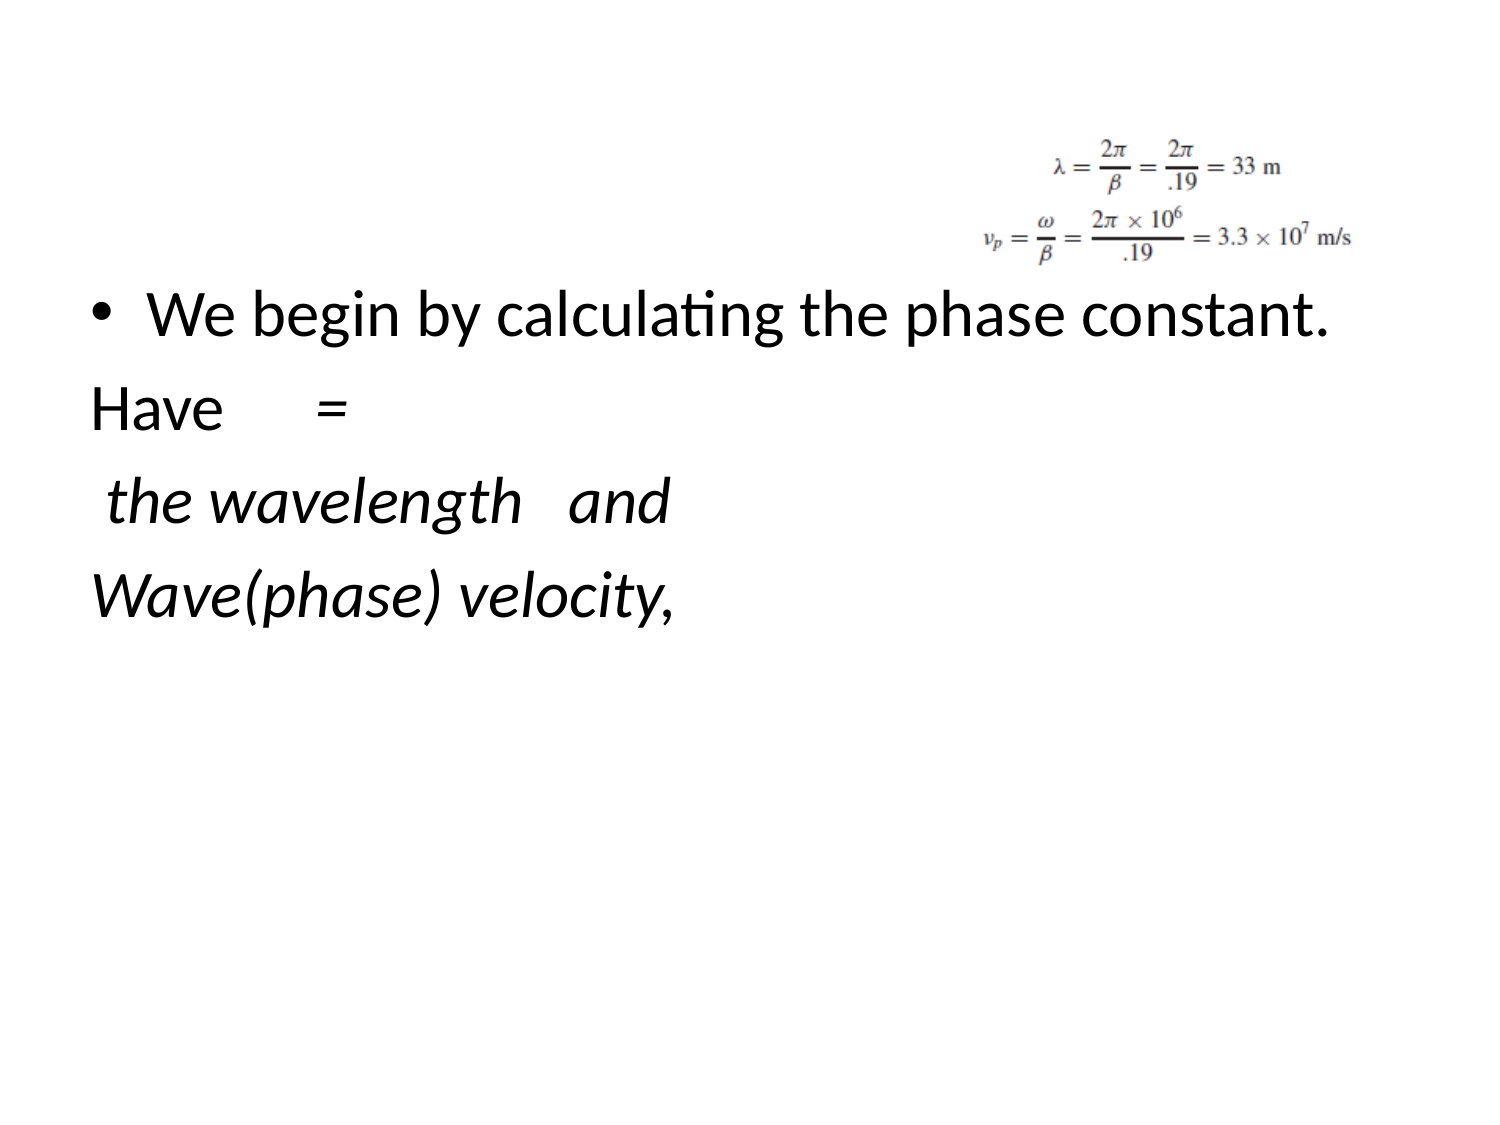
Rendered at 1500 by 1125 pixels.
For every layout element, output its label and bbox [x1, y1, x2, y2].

picture [962, 124, 1396, 276]
